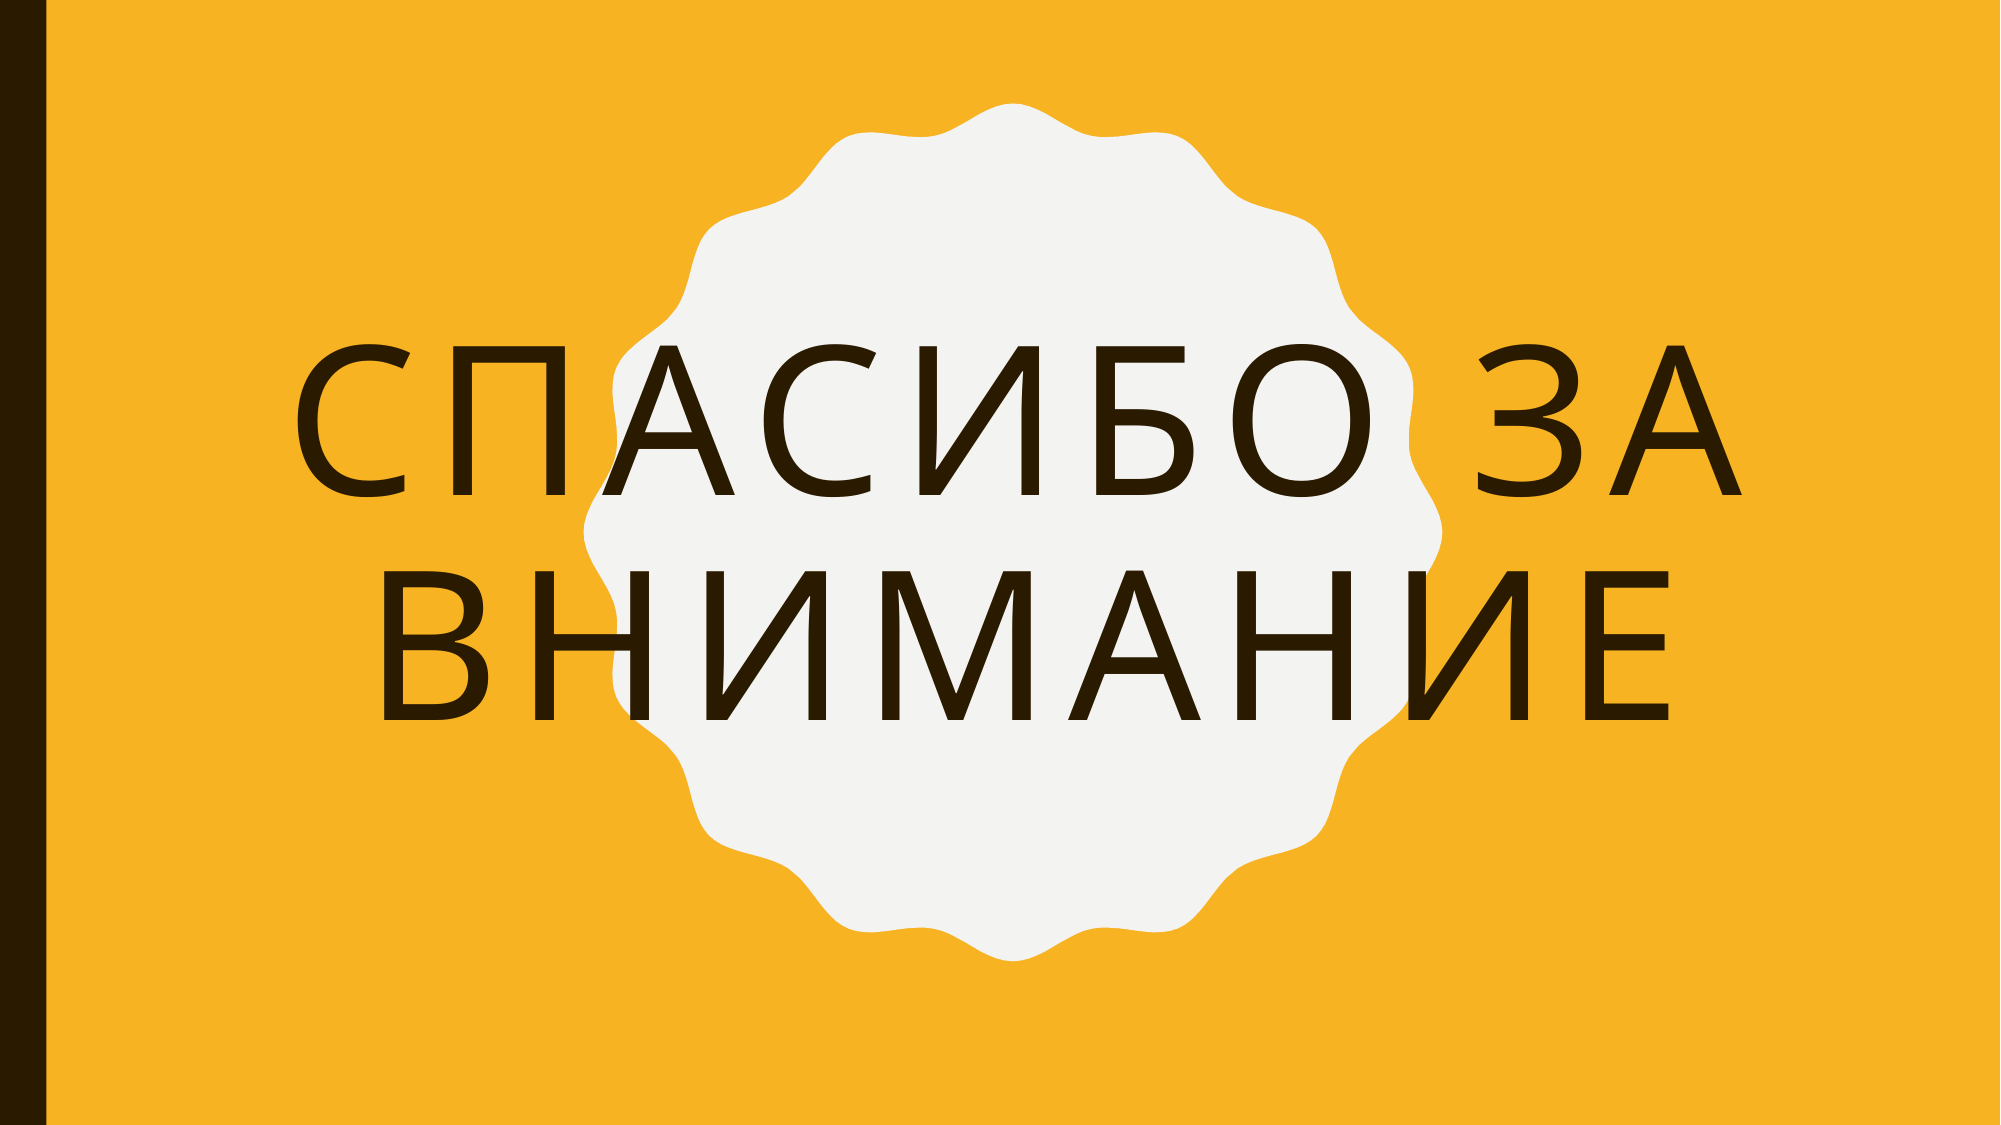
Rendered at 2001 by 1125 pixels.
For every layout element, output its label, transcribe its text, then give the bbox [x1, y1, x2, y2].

title СПАСИБО ЗА ВНИМАНИЕ [176, 180, 1870, 902]
